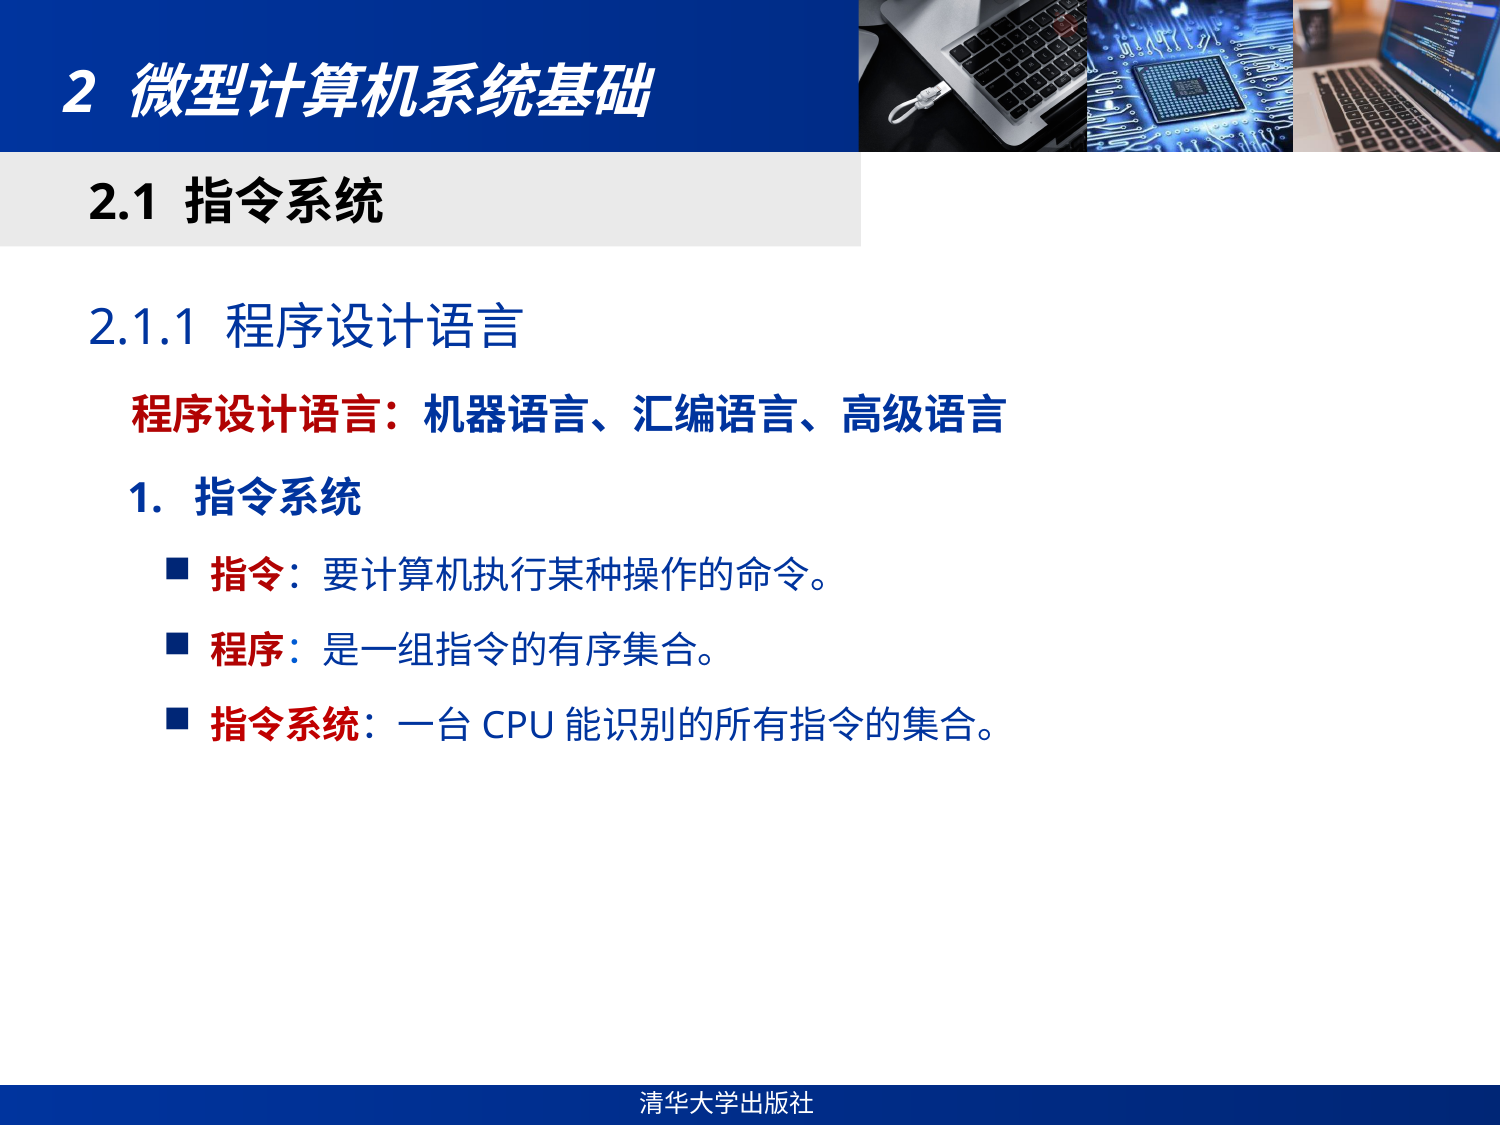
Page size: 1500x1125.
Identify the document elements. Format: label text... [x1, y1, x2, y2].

title 2 微型计算机系统基础 [48, 47, 1062, 140]
list 2.1 指令系统 [73, 162, 1031, 258]
picture [858, 0, 1500, 152]
list 2.1.1 程序设计语言 程序设计语言：机器语言、汇编语言、高级语言 1. 指令系统 指令：要计算机执行某种操作的命令。 程序：是一组指令的有序集合。 指令系统：一台CPU能识别的所有指令的集合。 [73, 257, 1458, 938]
